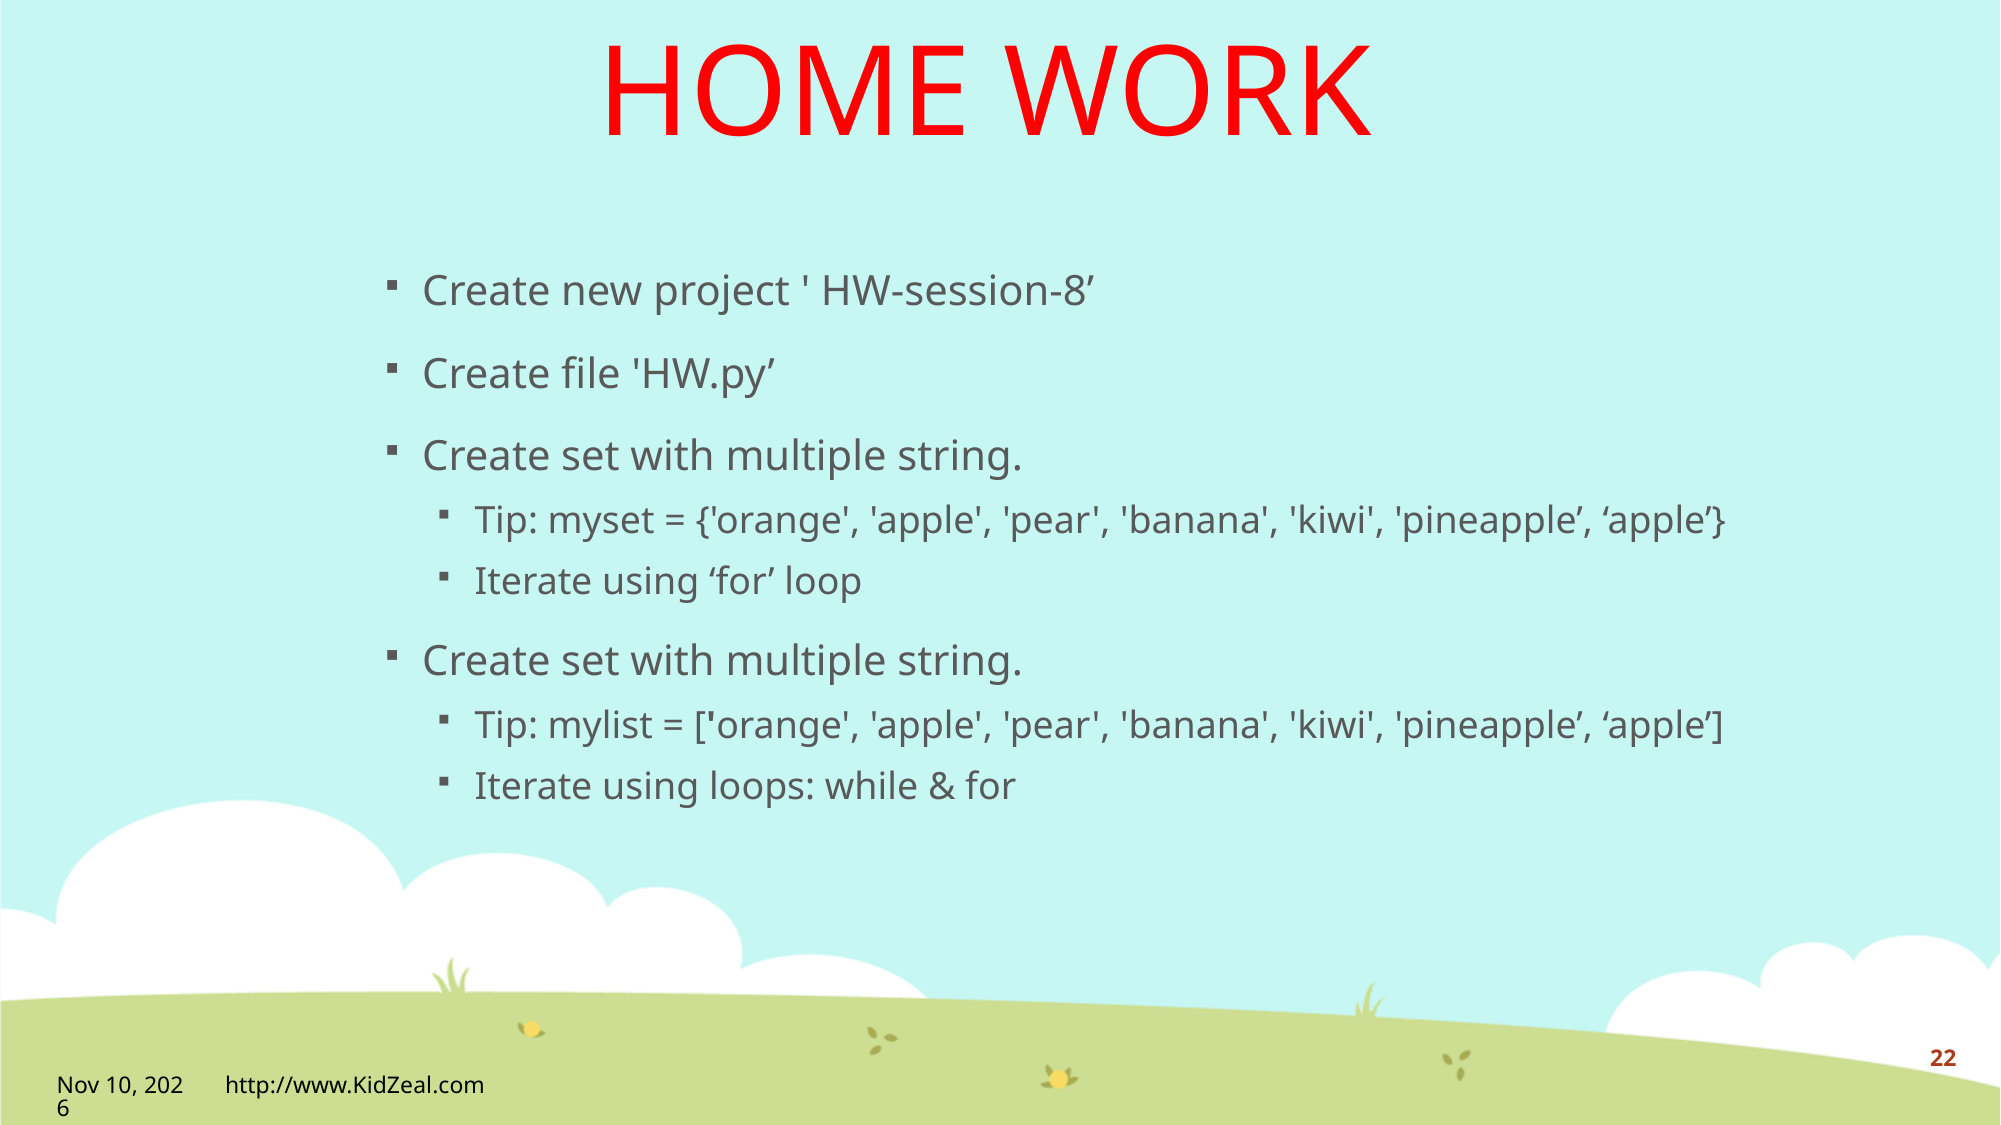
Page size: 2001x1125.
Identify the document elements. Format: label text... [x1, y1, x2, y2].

text_box Create new project ' HW-session-8’ Create file 'HW.py’ Create set with multiple string. Tip: myset = {'orange', 'apple', 'pear', 'banana', 'kiwi', 'pineapple’, ‘apple’} Iterate using ‘for’ loop Create set with multiple string. Tip: mylist = ['orange', 'apple', 'pear', 'banana', 'kiwi', 'pineapple’, ‘apple’] Iterate using loops: while & for [362, 262, 1900, 938]
slide_number 22 [1899, 1030, 1988, 1088]
picture [0, 0, 2001, 1125]
text_box [111, 199, 1649, 863]
slide_number 30-Apr-20 [41, 1067, 200, 1105]
text_box HOME WORK [15, 20, 1988, 199]
footer http://www.KidZeal.com [210, 1067, 1338, 1105]
